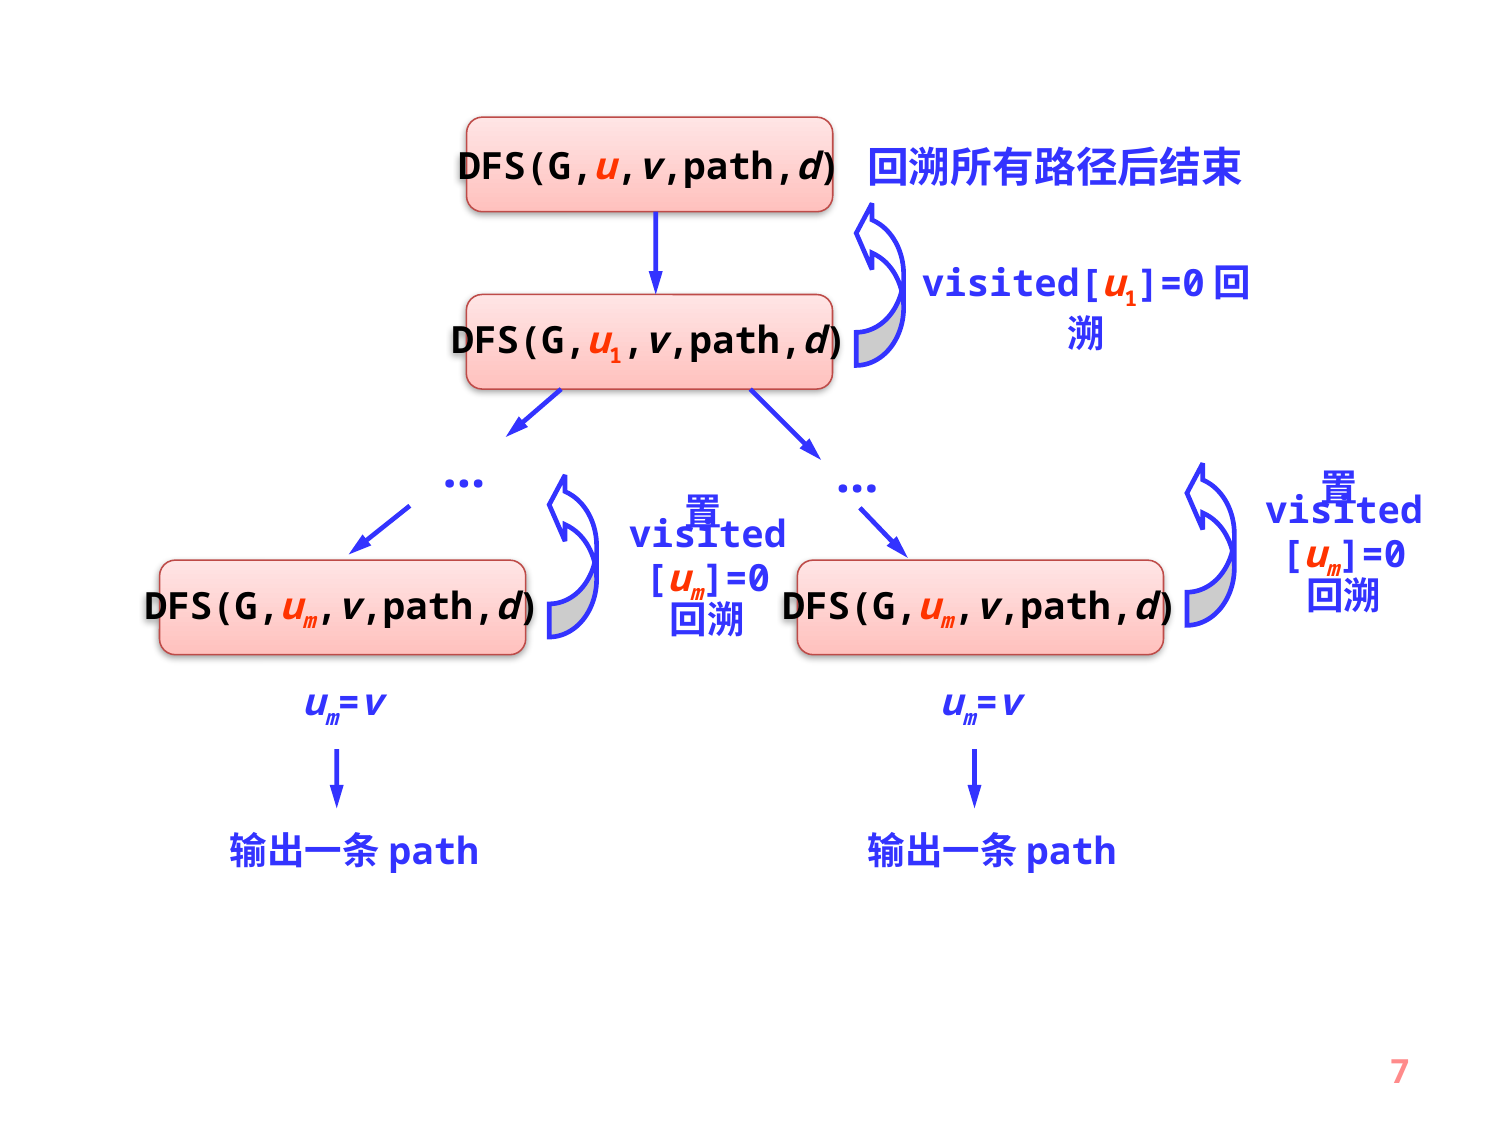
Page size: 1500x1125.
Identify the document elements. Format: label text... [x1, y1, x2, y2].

text_box DFS(G,u,v,path,d) [465, 116, 834, 210]
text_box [159, 505, 526, 655]
slide_number 7 [1074, 1042, 1425, 1103]
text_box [855, 199, 1258, 366]
text_box 回溯所有路径后结束 [856, 140, 1254, 191]
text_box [466, 211, 833, 390]
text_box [797, 507, 1164, 655]
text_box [548, 471, 803, 638]
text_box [416, 388, 562, 498]
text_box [820, 678, 1164, 881]
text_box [749, 388, 905, 504]
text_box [1186, 459, 1439, 626]
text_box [182, 678, 526, 881]
